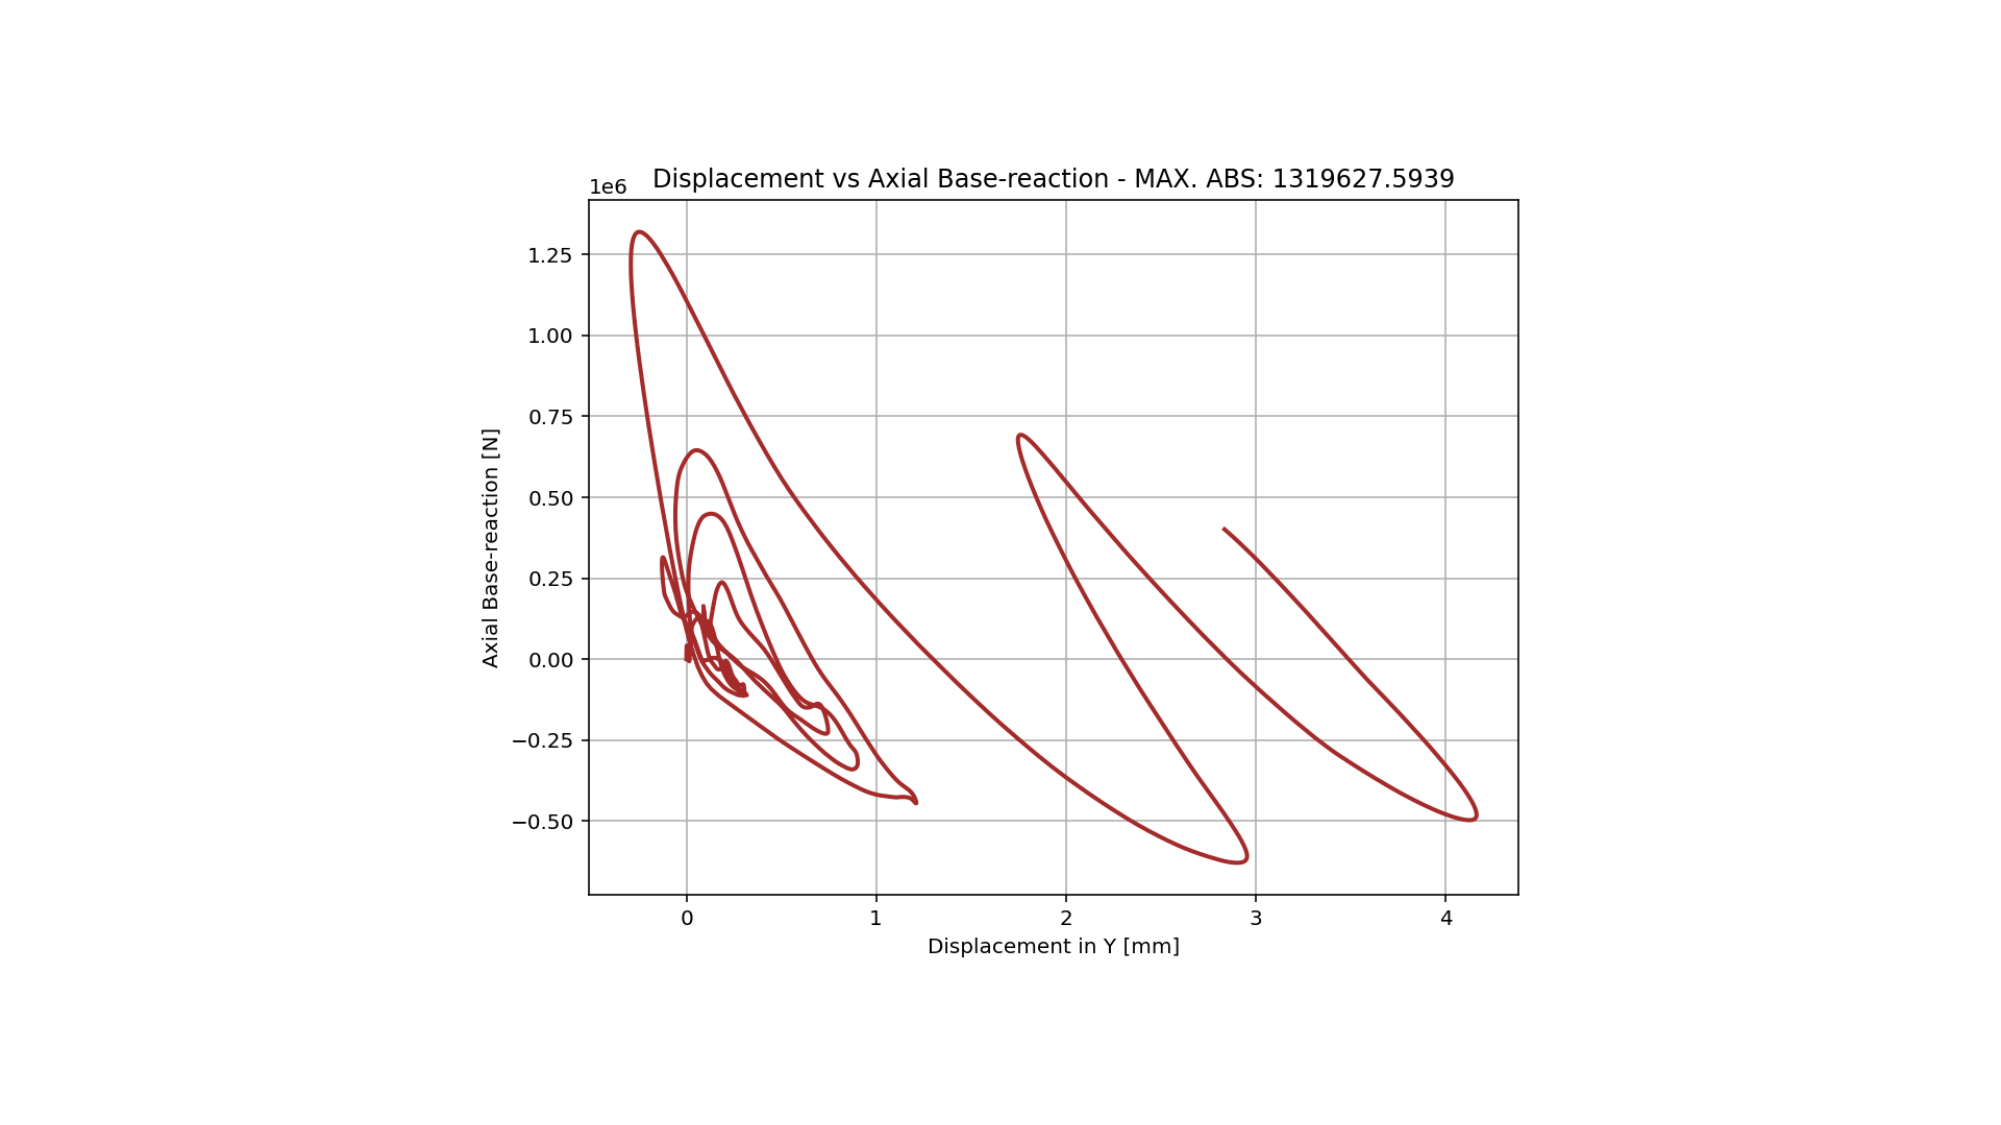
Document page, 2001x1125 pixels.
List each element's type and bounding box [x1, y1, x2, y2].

picture [466, 153, 1534, 972]
